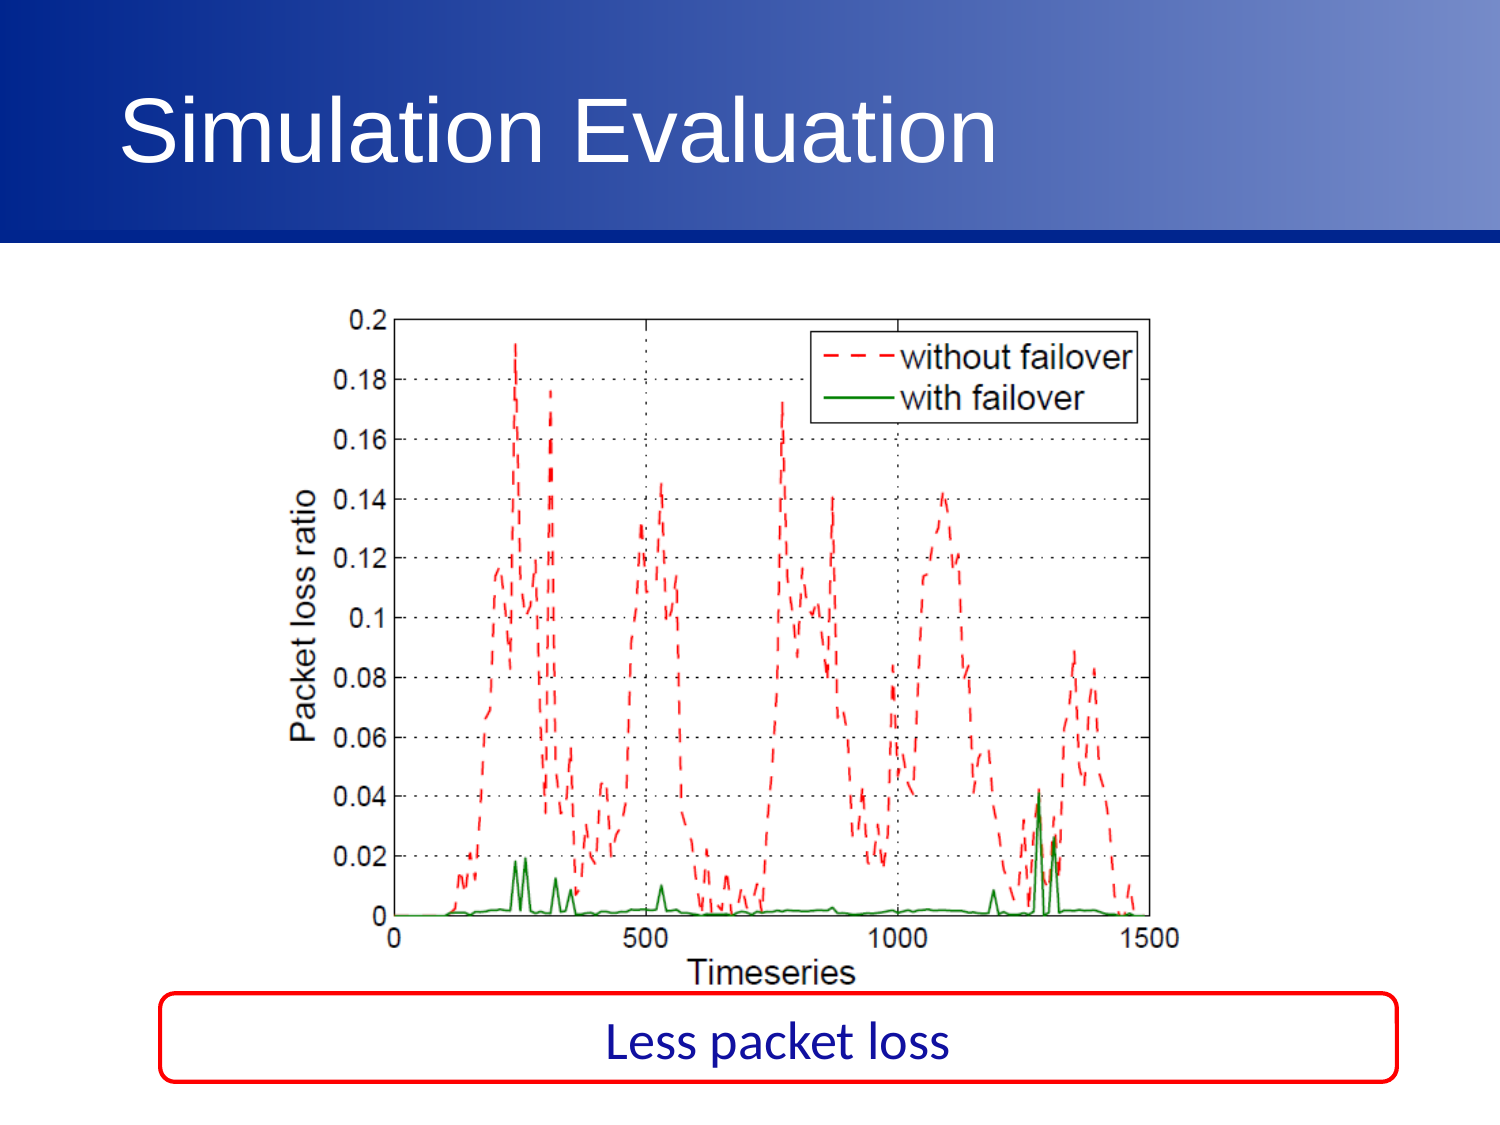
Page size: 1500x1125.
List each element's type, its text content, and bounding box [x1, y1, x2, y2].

text_box Less packet loss [158, 991, 1399, 1084]
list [247, 278, 1228, 1012]
title Simulation Evaluation [103, 35, 1500, 231]
